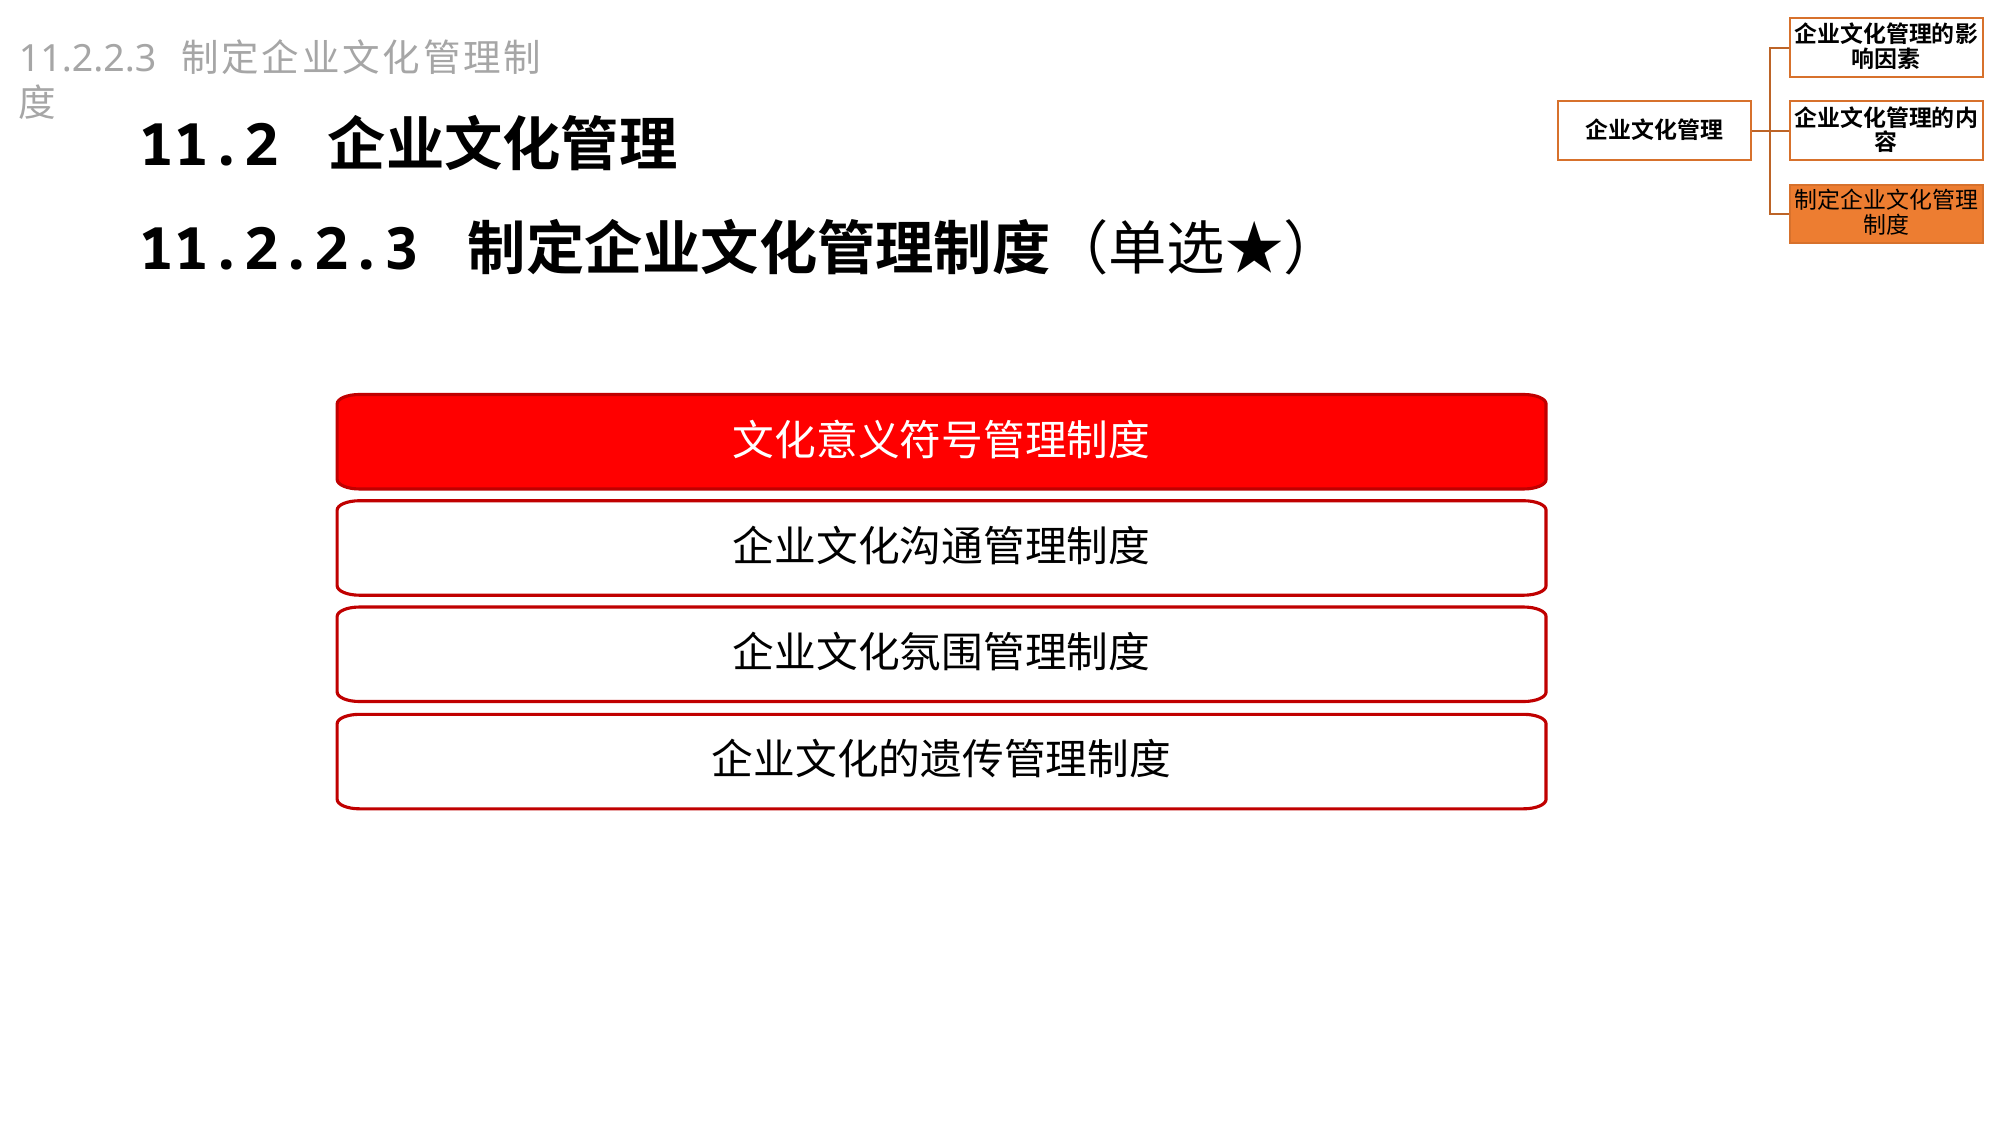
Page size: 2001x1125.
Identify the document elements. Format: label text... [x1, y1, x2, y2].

text_box 11.2.2.3 制定企业文化管理制度 [4, 26, 556, 87]
text_box 文化意义符号管理制度 [336, 393, 1548, 491]
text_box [1448, 18, 2000, 244]
text_box 11.2 企业文化管理 [120, 97, 1448, 187]
text_box 企业文化氛围管理制度 [336, 605, 1548, 703]
text_box 企业文化沟通管理制度 [336, 499, 1548, 597]
text_box 11.2.2.3 制定企业文化管理制度（单选★） [120, 201, 1945, 290]
text_box 企业文化的遗传管理制度 [336, 713, 1548, 810]
